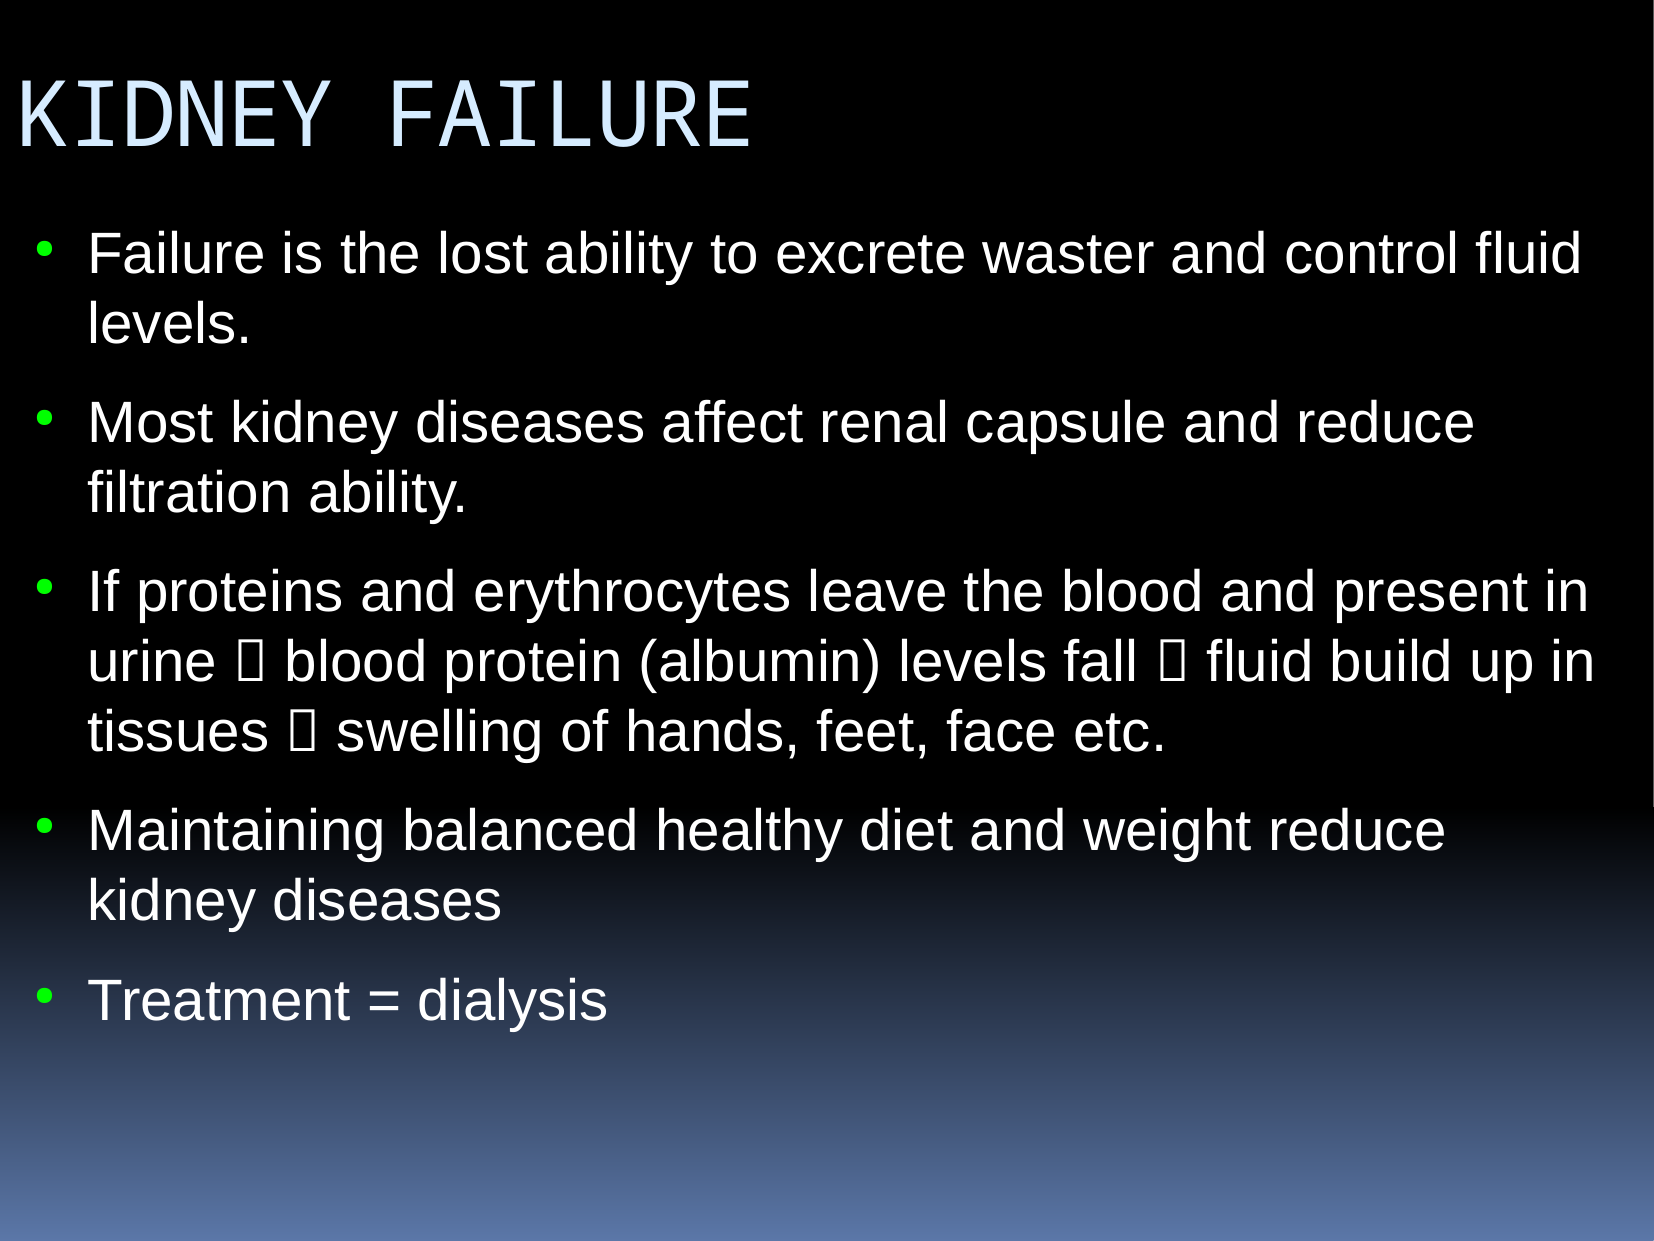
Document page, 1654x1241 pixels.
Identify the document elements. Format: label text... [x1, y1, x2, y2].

title KIDNEY FAILURE [0, 46, 1329, 206]
list Failure is the lost ability to excrete waster and control fluid levels. Most kidney diseases affect renal capsule and reduce filtration ability. If proteins and erythrocytes leave the blood and present in urine  blood protein (albumin) levels fall  fluid build up in tissues  swelling of hands, feet, face etc. Maintaining balanced healthy diet and weight reduce kidney diseases Treatment = dialysis [0, 206, 1619, 1223]
